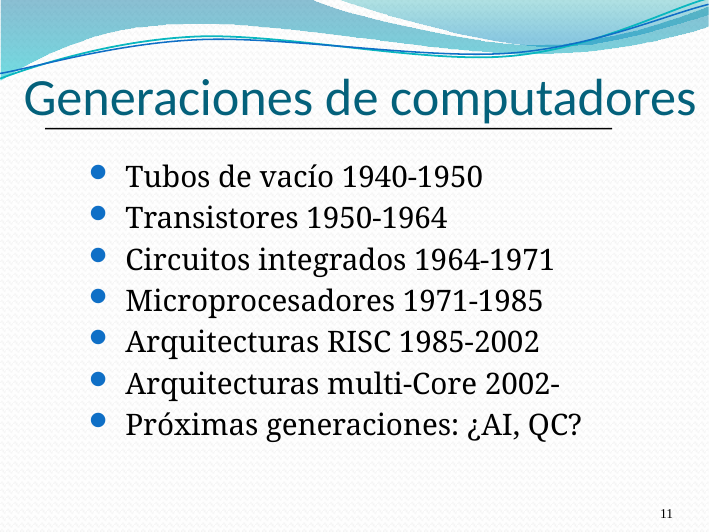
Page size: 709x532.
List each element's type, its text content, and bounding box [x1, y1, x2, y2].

slide_number 11 [614, 492, 674, 521]
title Generaciones de computadores [23, 29, 709, 127]
list Tubos de vacío 1940-1950 Transistores 1950-1964 Circuitos integrados 1964-1971 Microprocesadores 1971-1985 Arquitecturas RISC 1985-2002 Arquitecturas multi-Core 2002- Próximas generaciones: ¿AI, QC? [45, 154, 648, 502]
